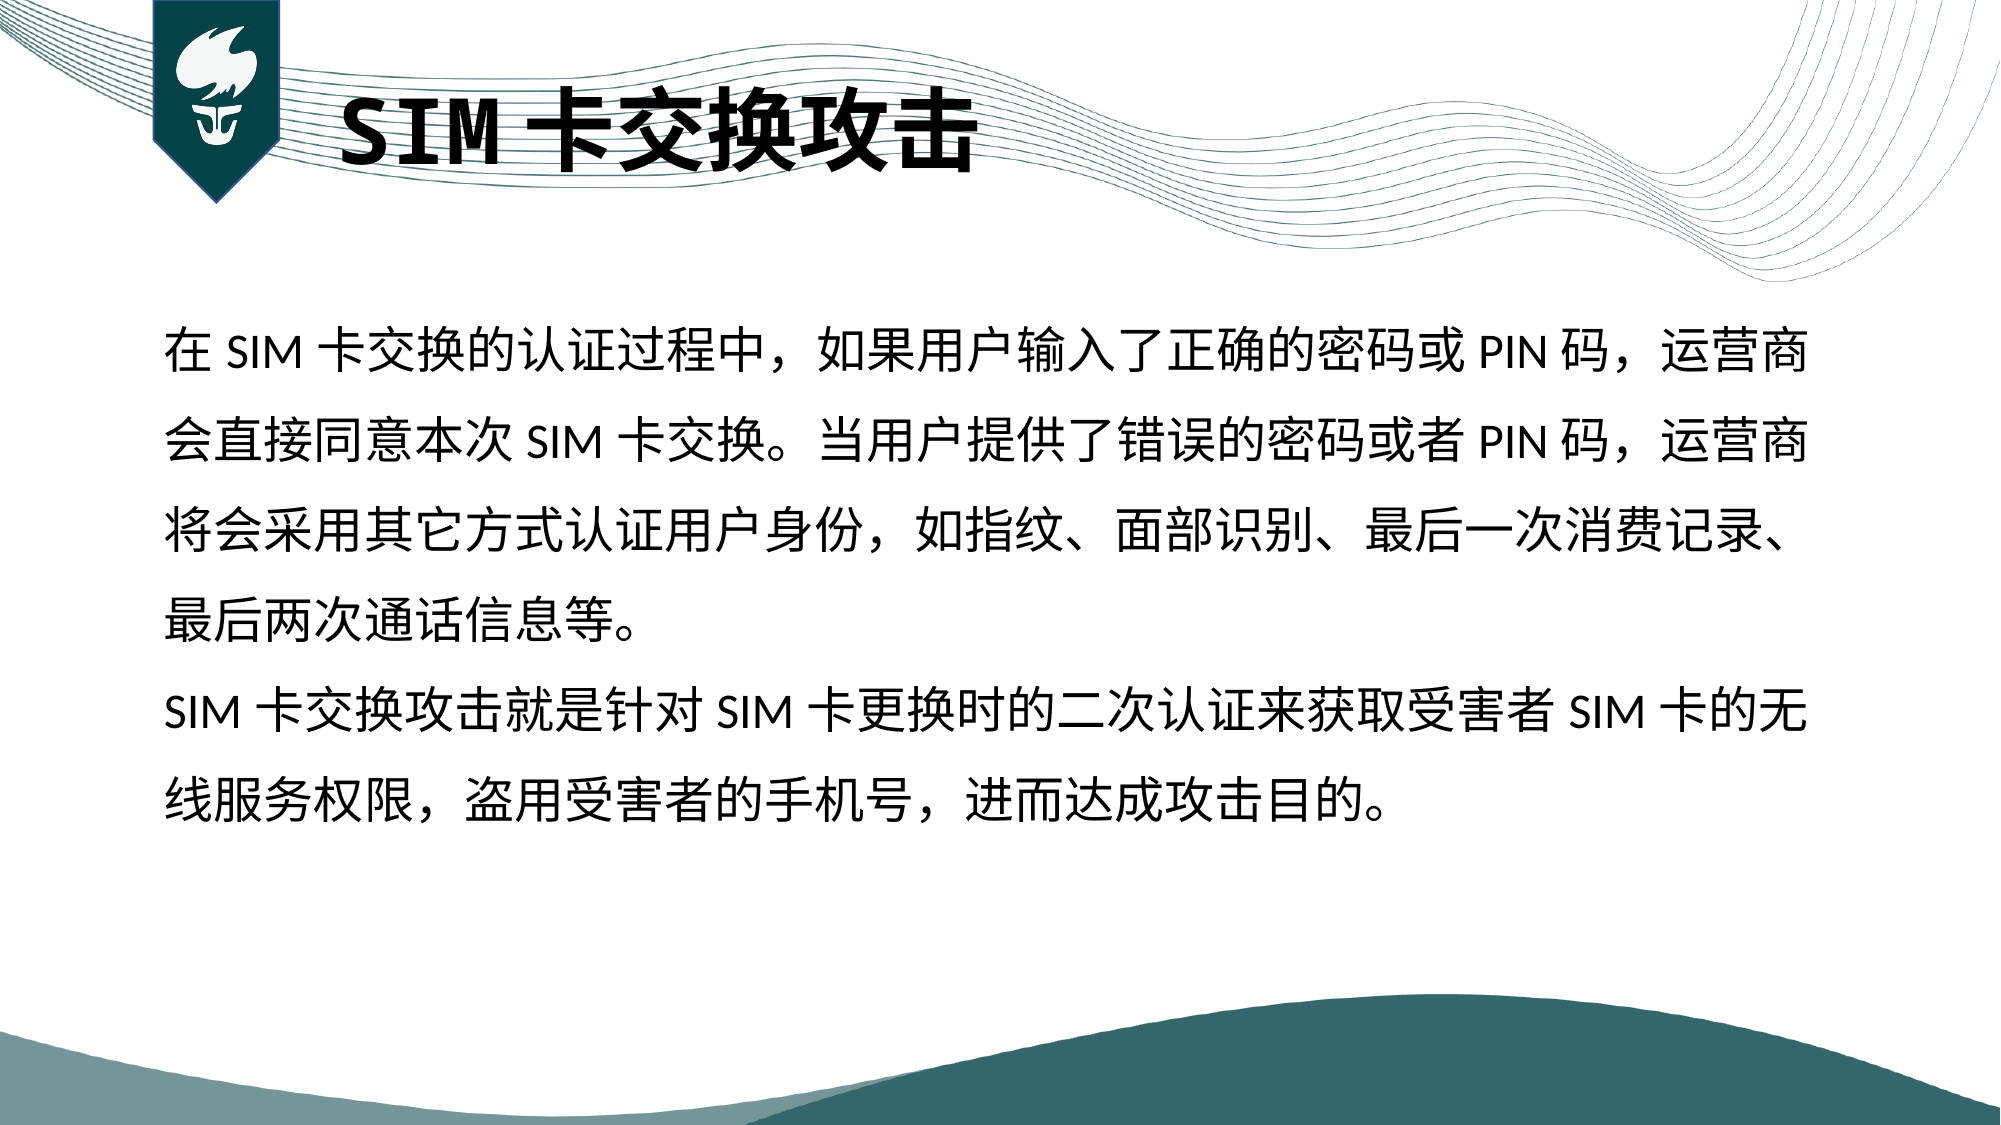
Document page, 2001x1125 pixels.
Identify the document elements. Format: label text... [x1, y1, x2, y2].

text_box 在SIM卡交换的认证过程中，如果用户输入了正确的密码或PIN码，运营商会直接同意本次SIM卡交换。当用户提供了错误的密码或者PIN码，运营商将会采用其它方式认证用户身份，如指纹、面部识别、最后一次消费记录、最后两次通话信息等。 SIM卡交换攻击就是针对SIM卡更换时的二次认证来获取受害者SIM卡的无线服务权限，盗用受害者的手机号，进而达成攻击目的。 [149, 282, 1851, 837]
picture [0, 0, 2000, 282]
picture [0, 994, 2000, 1125]
